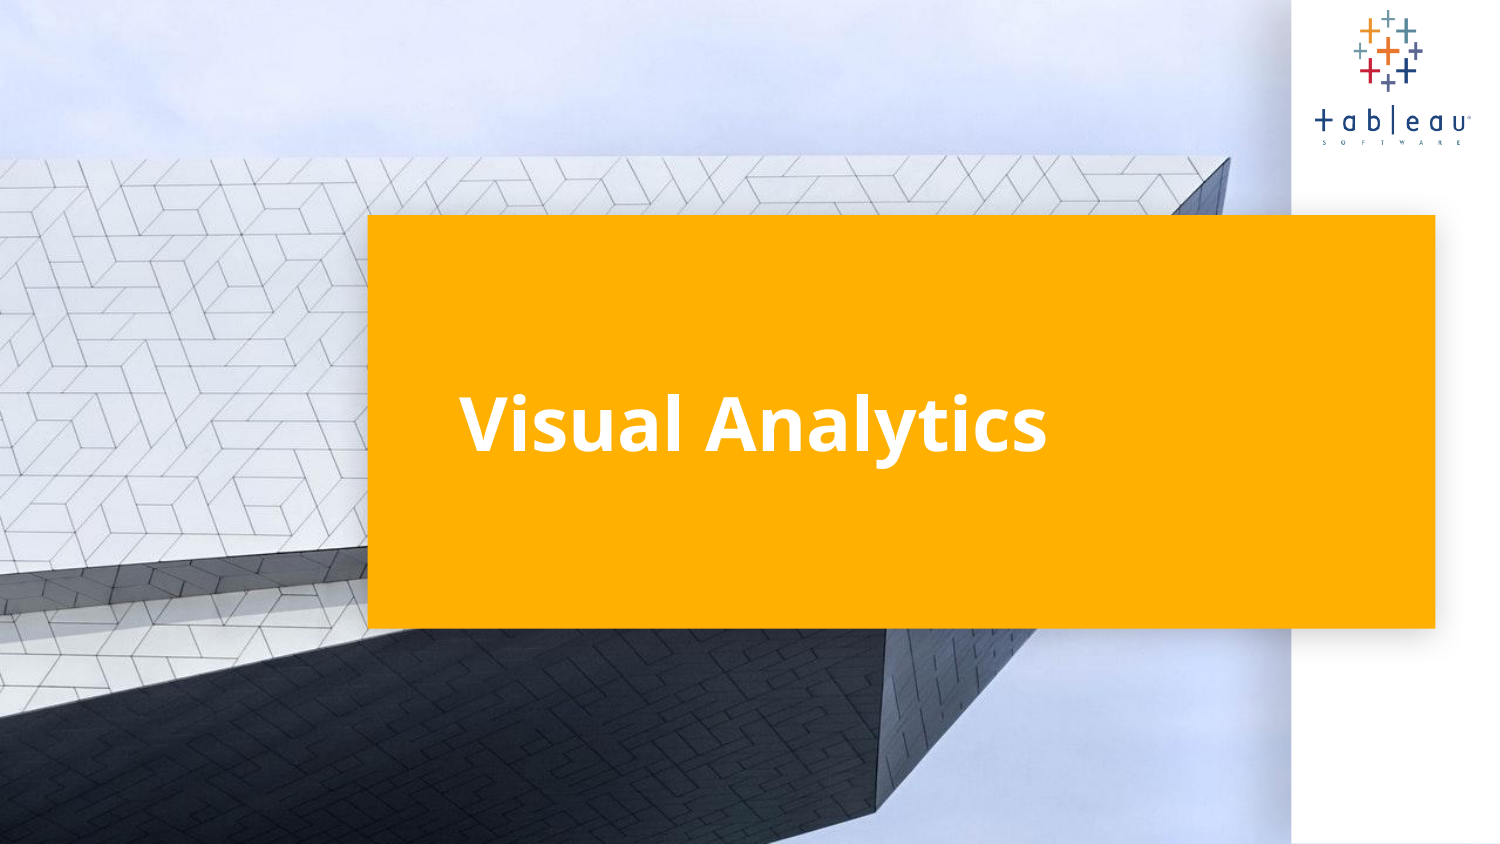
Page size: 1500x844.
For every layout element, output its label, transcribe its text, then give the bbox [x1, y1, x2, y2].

title Visual Analytics [444, 215, 1343, 629]
picture [0, 0, 1500, 844]
